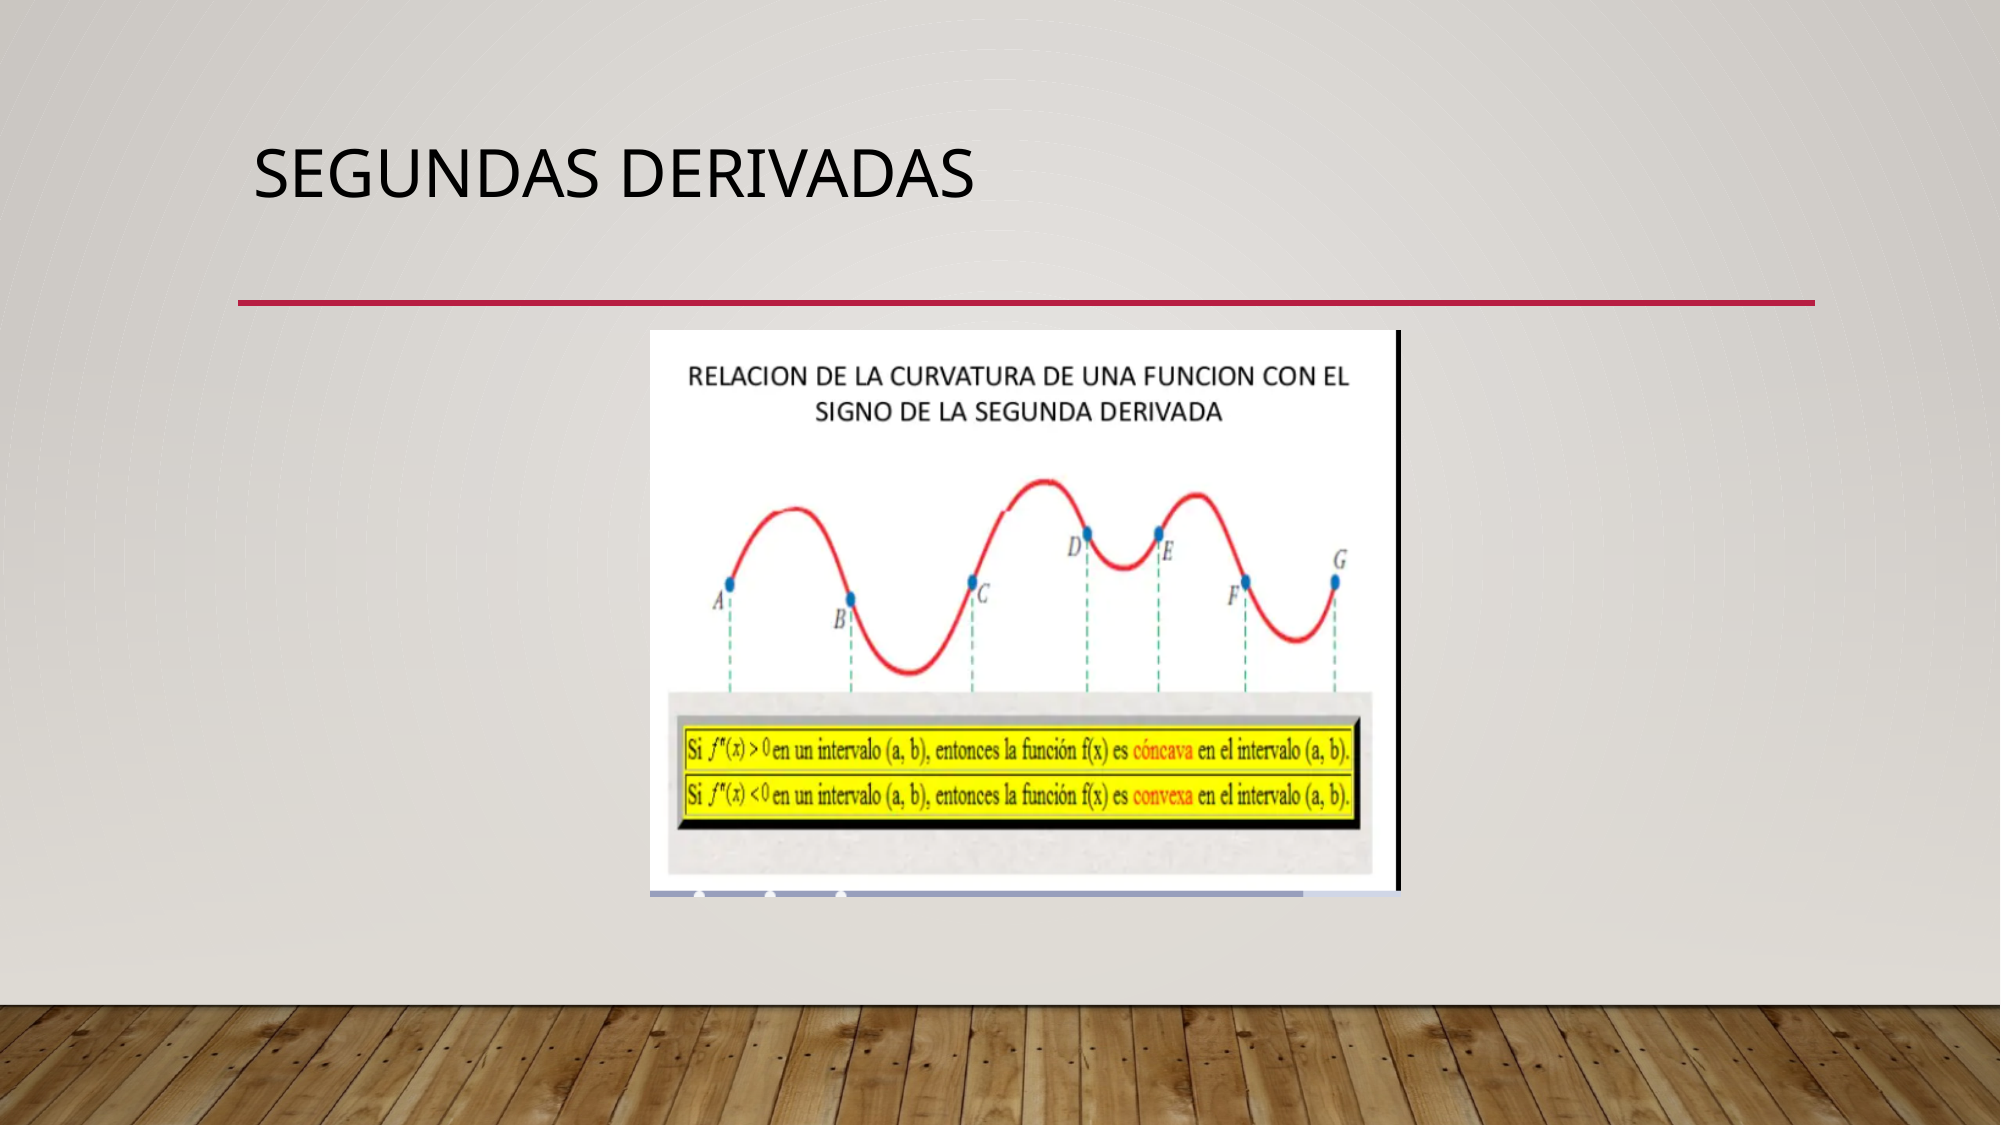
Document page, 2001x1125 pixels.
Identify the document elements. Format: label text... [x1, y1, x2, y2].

title Segundas derivadas [238, 131, 1814, 305]
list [650, 330, 1402, 897]
picture [0, 1005, 2000, 1125]
